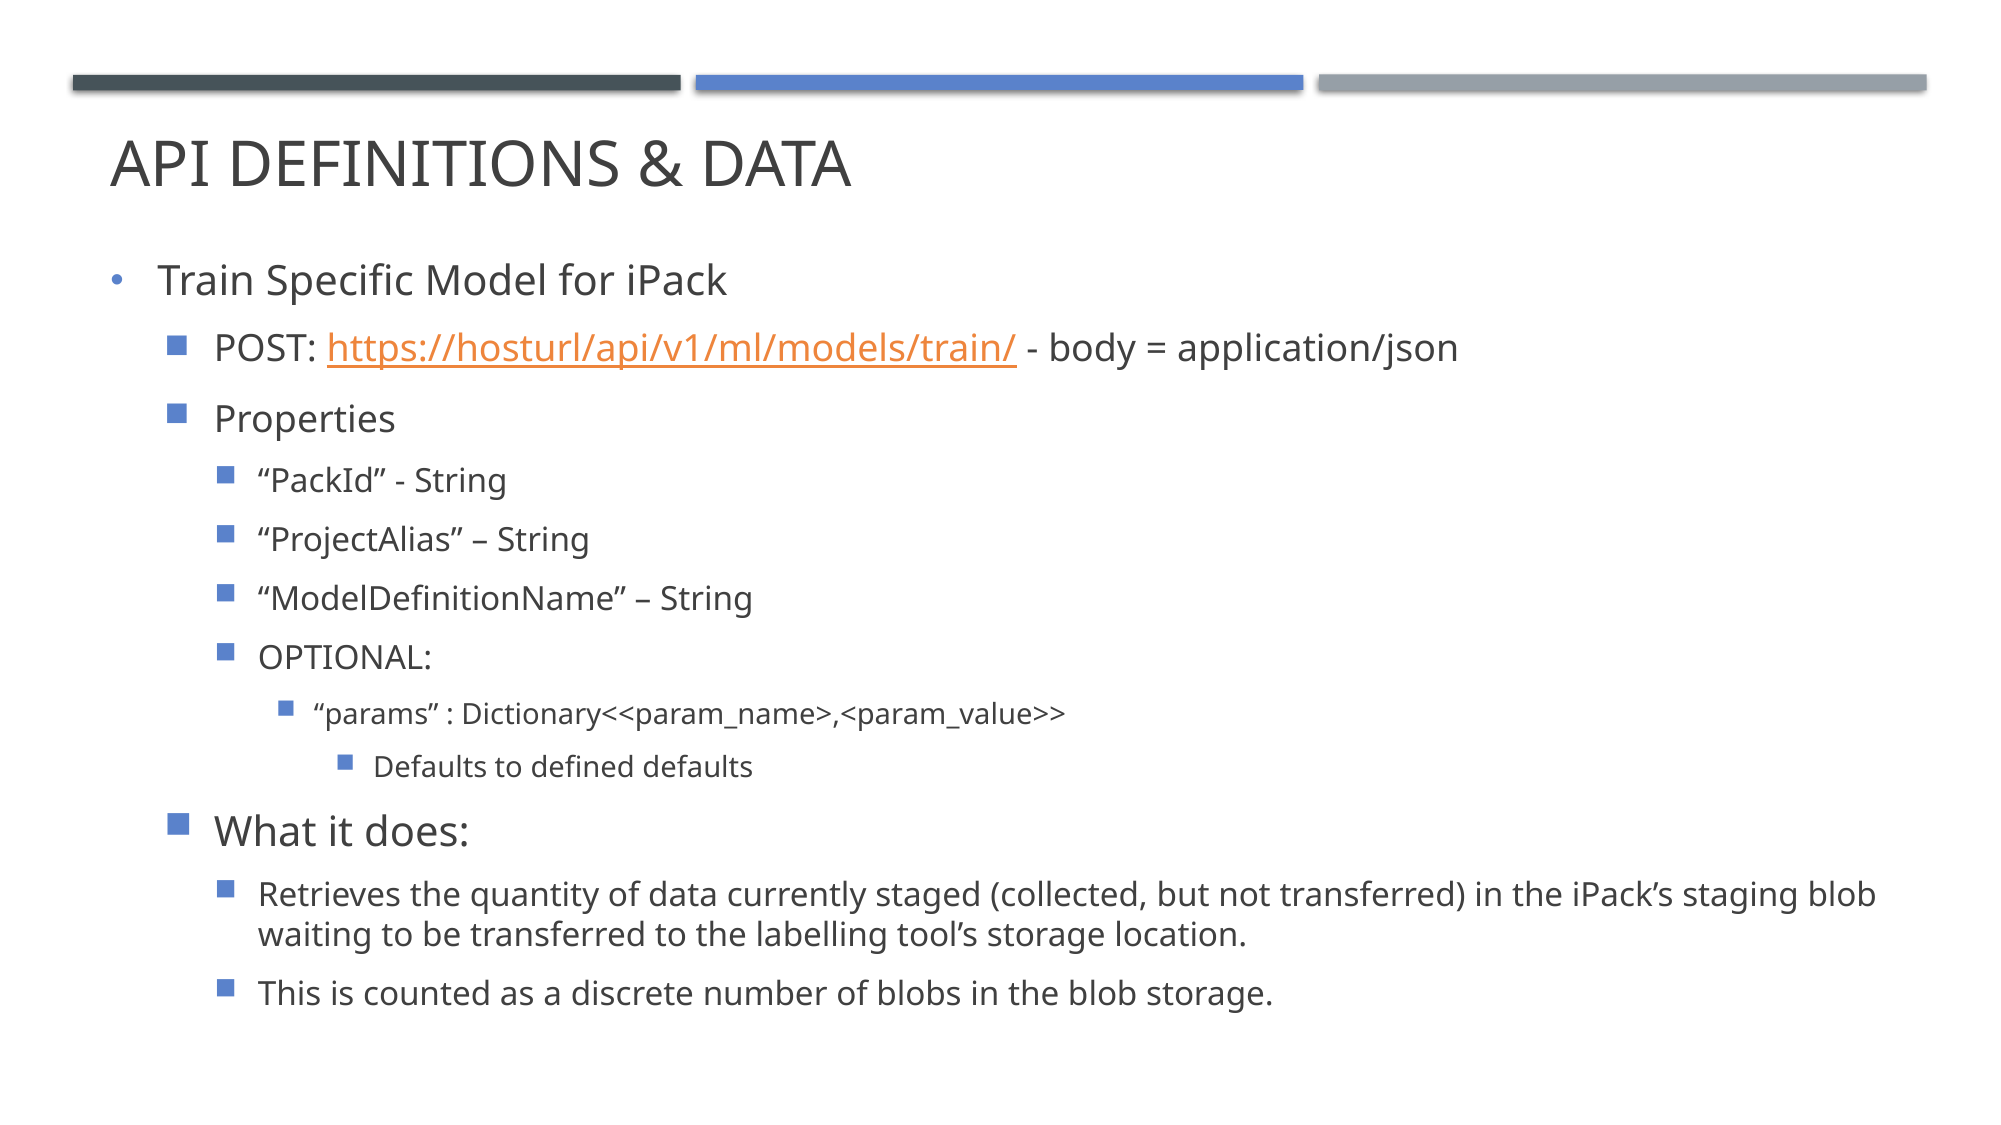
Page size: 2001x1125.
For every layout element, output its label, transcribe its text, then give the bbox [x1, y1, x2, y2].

title API Definitions & Data [95, 115, 1905, 207]
list Train Specific Model for iPack POST: https://hosturl/api/v1/ml/models/train/ - body = application/json Properties “PackId” - String “ProjectAlias” – String “ModelDefinitionName” – String OPTIONAL: “params” : Dictionary<<param_name>,<param_value>> Defaults to defined defaults What it does: Retrieves the quantity of data currently staged (collected, but not transferred) in the iPack’s staging blob waiting to be transferred to the labelling tool’s storage location. This is counted as a discrete number of blobs in the blob storage. [95, 207, 1905, 1055]
